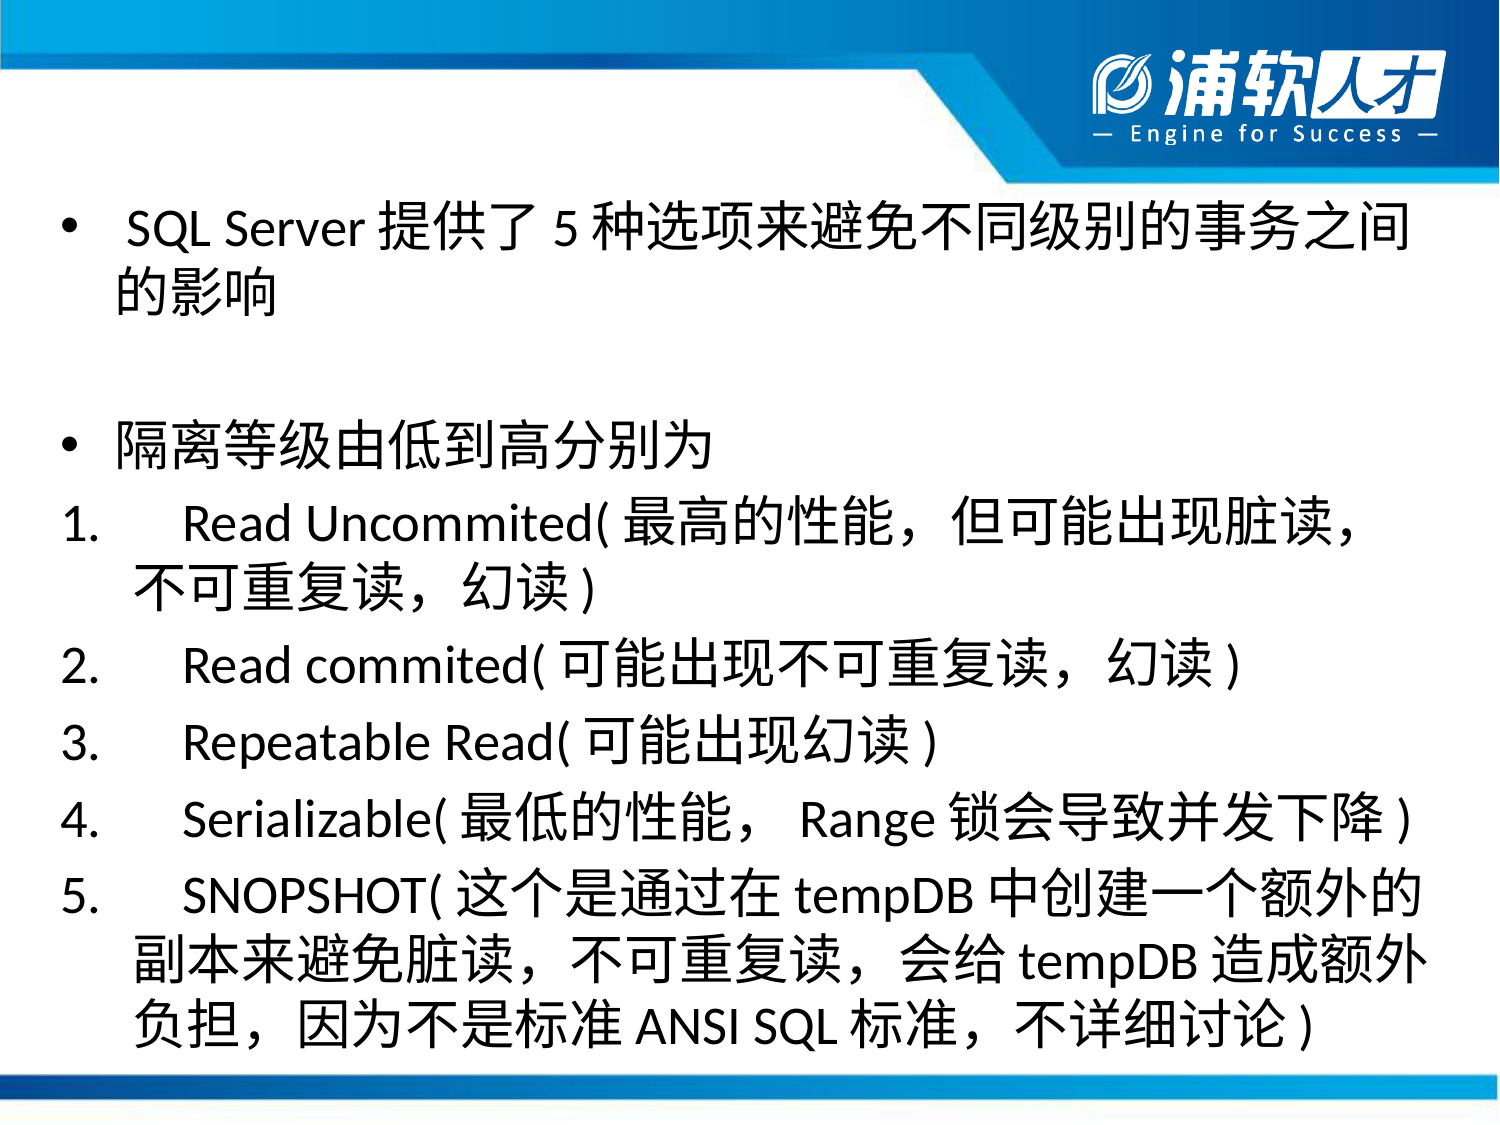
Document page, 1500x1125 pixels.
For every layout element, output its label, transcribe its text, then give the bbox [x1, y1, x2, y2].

picture [892, 0, 1499, 166]
picture [0, 0, 1499, 1123]
list SQL Server提供了5种选项来避免不同级别的事务之间的影响 隔离等级由低到高分别为 Read Uncommited(最高的性能，但可能出现脏读，不可重复读，幻读) Read commited(可能出现不可重复读，幻读) Repeatable Read(可能出现幻读) Serializable(最低的性能，Range锁会导致并发下降) SNOPSHOT(这个是通过在tempDB中创建一个额外的副本来避免脏读，不可重复读，会给tempDB造成额外负担，因为不是标准ANSI SQL标准，不详细讨论) [44, 184, 1456, 1083]
